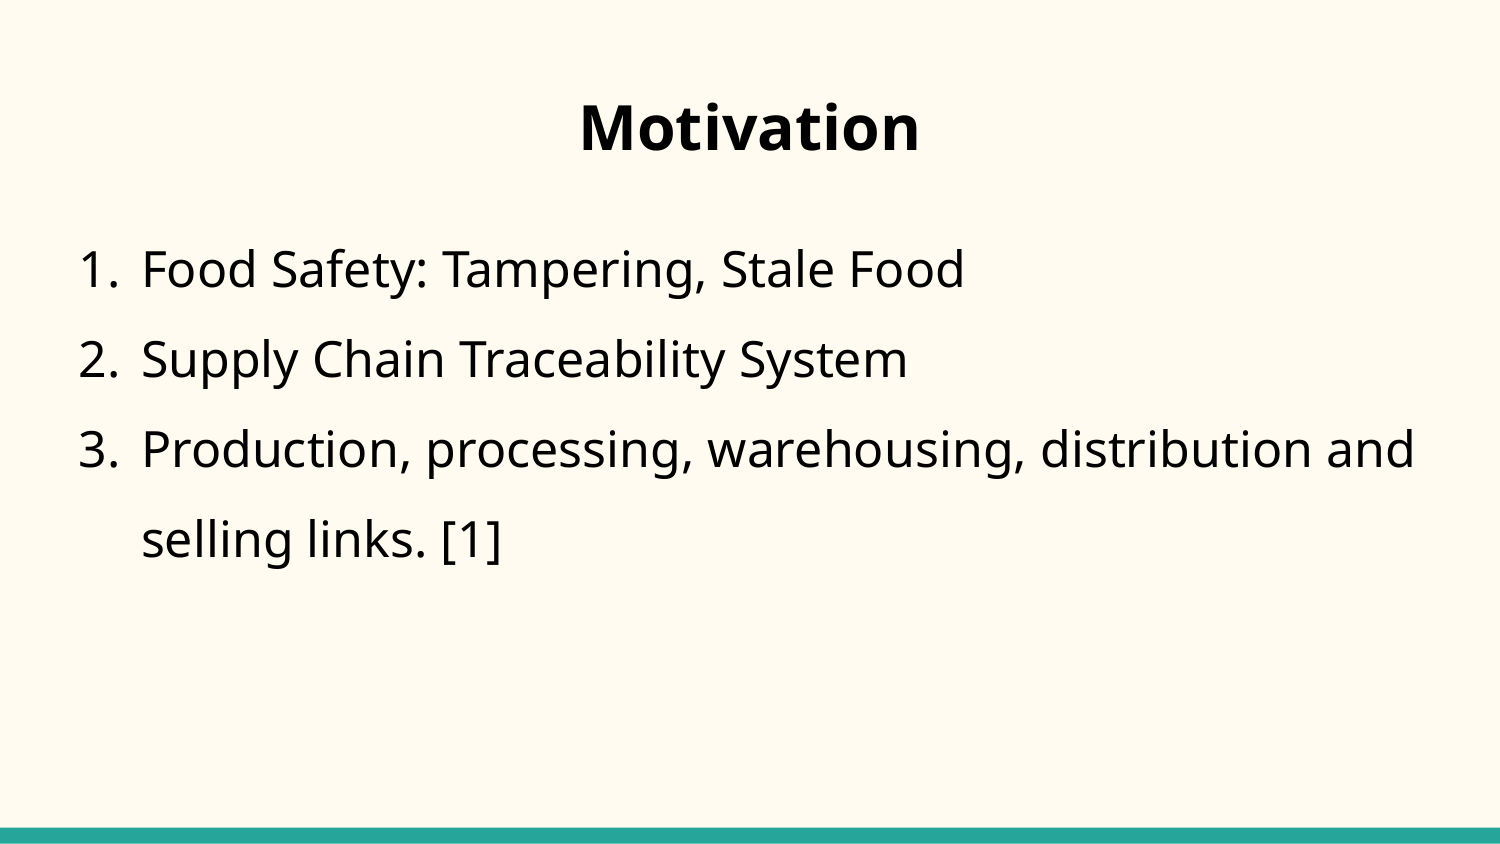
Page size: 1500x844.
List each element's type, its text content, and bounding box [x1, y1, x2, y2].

list Food Safety: Tampering, Stale Food Supply Chain Traceability System Production, processing, warehousing, distribution and selling links. [1] [51, 192, 1449, 750]
title Motivation [51, 72, 1449, 174]
